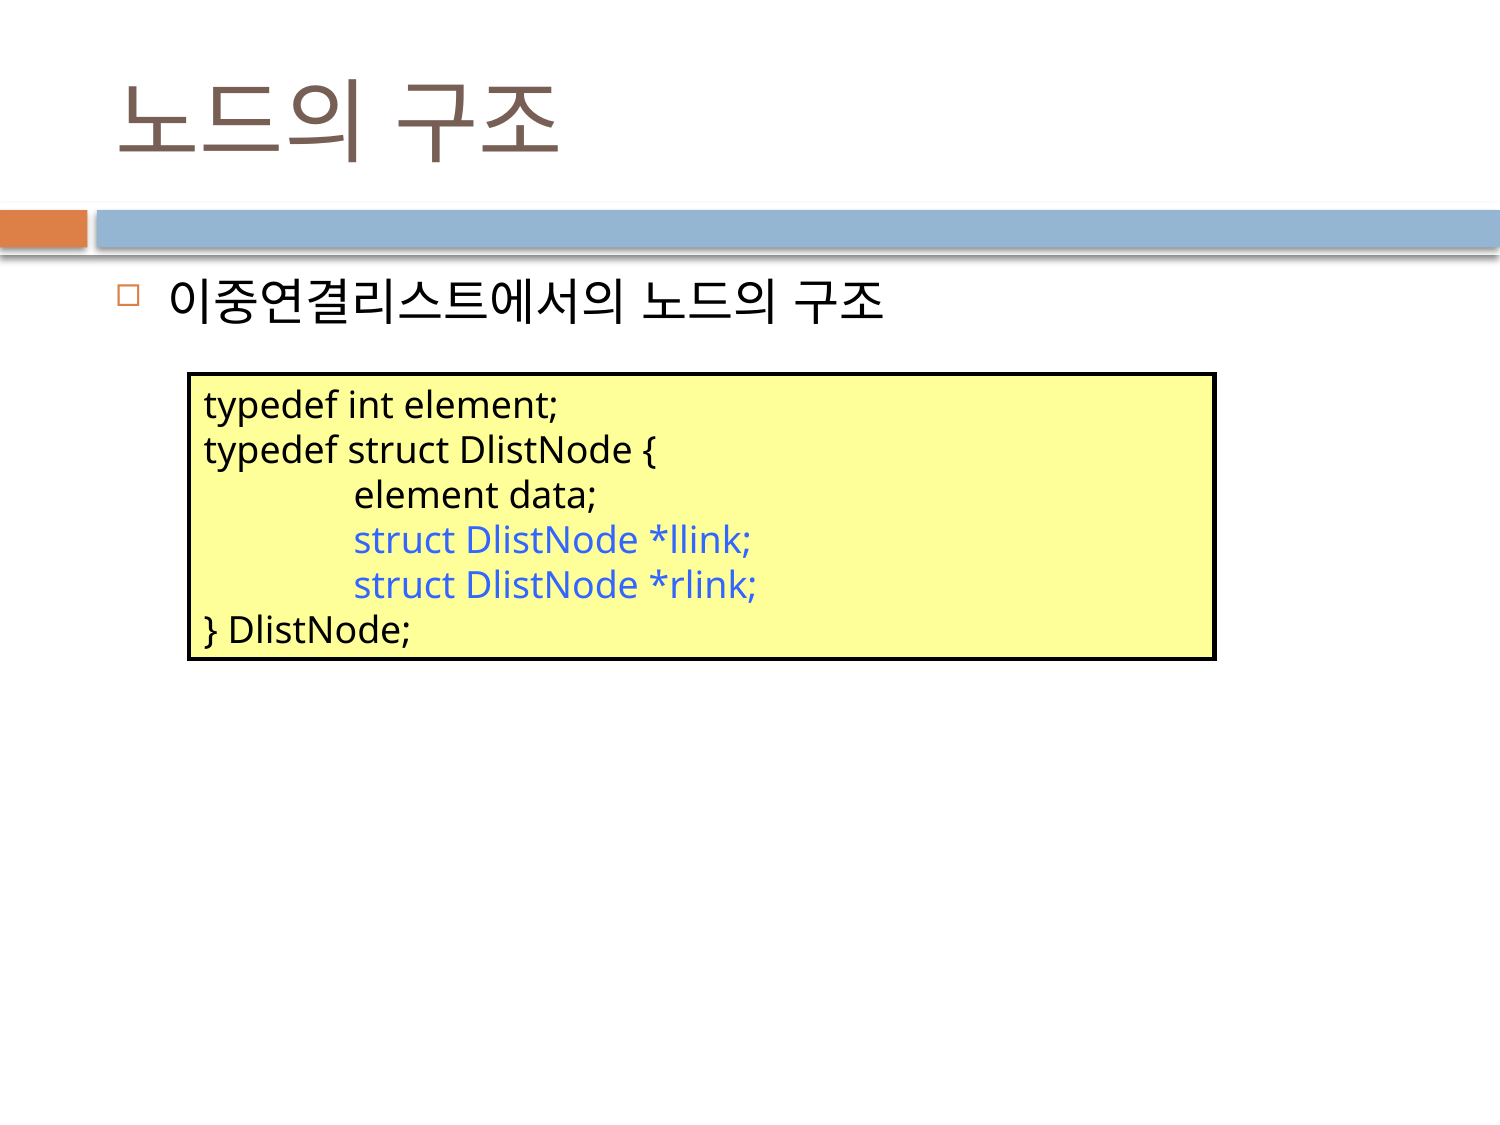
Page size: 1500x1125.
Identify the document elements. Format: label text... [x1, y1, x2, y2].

text_box typedef int element; typedef struct DlistNode { element data; struct DlistNode *llink; struct DlistNode *rlink; } DlistNode; [188, 374, 1215, 659]
list 이중연결리스트에서의 노드의 구조 [100, 262, 1438, 1000]
title 노드의 구조 [100, 37, 1438, 200]
